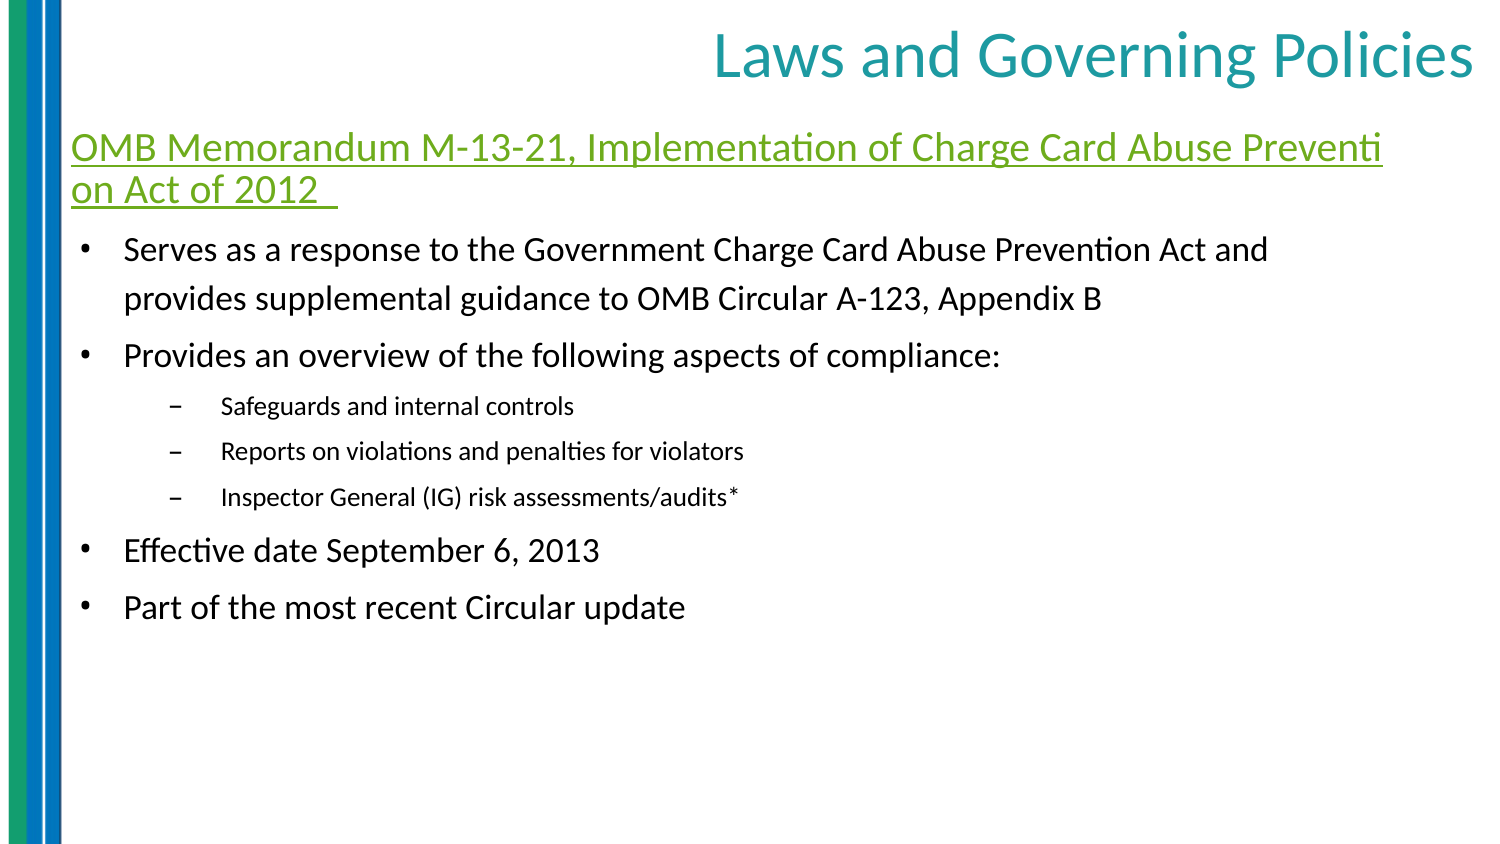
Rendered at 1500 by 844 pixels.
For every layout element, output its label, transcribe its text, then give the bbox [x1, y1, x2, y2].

title Laws and Governing Policies [181, 0, 1500, 96]
picture [29, 0, 1500, 844]
list OMB Memorandum M-13-21, Implementation of Charge Card Abuse Prevention Act of 2012 Serves as a response to the Government Charge Card Abuse Prevention Act and provides supplemental guidance to OMB Circular A-123, Appendix B Provides an overview of the following aspects of compliance: Safeguards and internal controls Reports on violations and penalties for violators Inspector General (IG) risk assessments/audits* Effective date September 6, 2013 Part of the most recent Circular update [60, 109, 1411, 667]
picture [0, 0, 26, 844]
